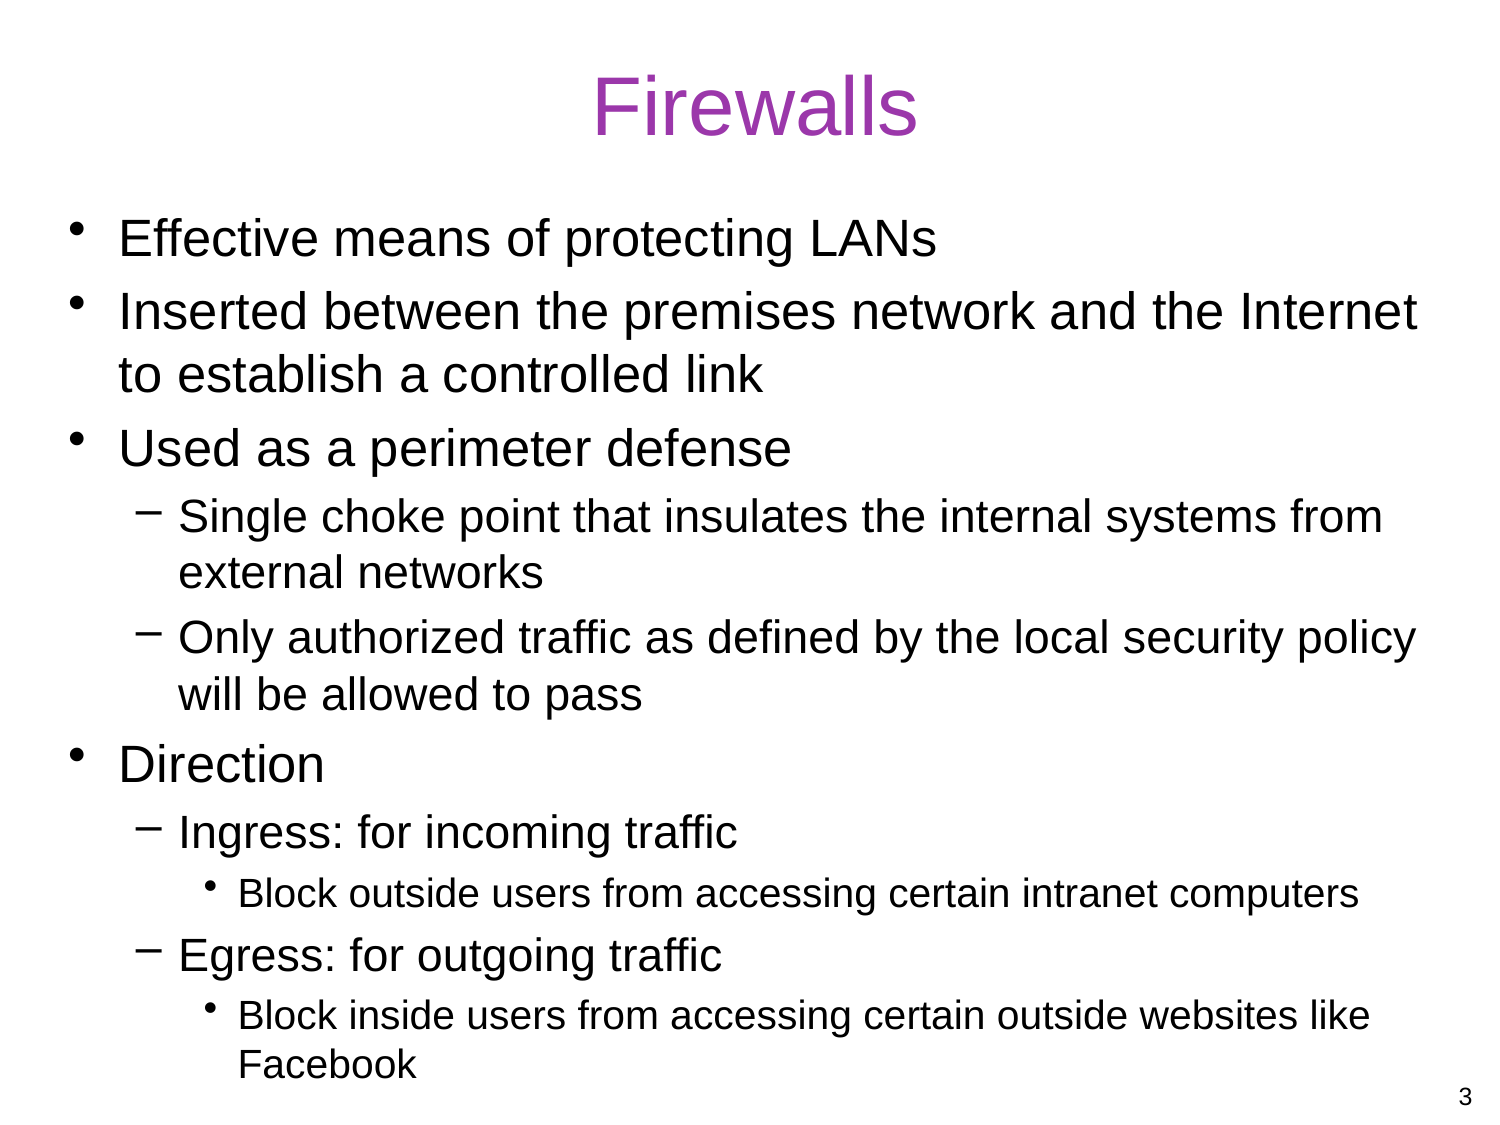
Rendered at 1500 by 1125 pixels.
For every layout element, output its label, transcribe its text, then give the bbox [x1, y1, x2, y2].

slide_number 3 [1137, 1073, 1488, 1114]
list Effective means of protecting LANs Inserted between the premises network and the Internet to establish a controlled link Used as a perimeter defense Single choke point that insulates the internal systems from external networks Only authorized traffic as defined by the local security policy will be allowed to pass Direction Ingress: for incoming traffic Block outside users from accessing certain intranet computers Egress: for outgoing traffic Block inside users from accessing certain outside websites like Facebook [52, 196, 1459, 1095]
title Firewalls [52, 30, 1459, 174]
